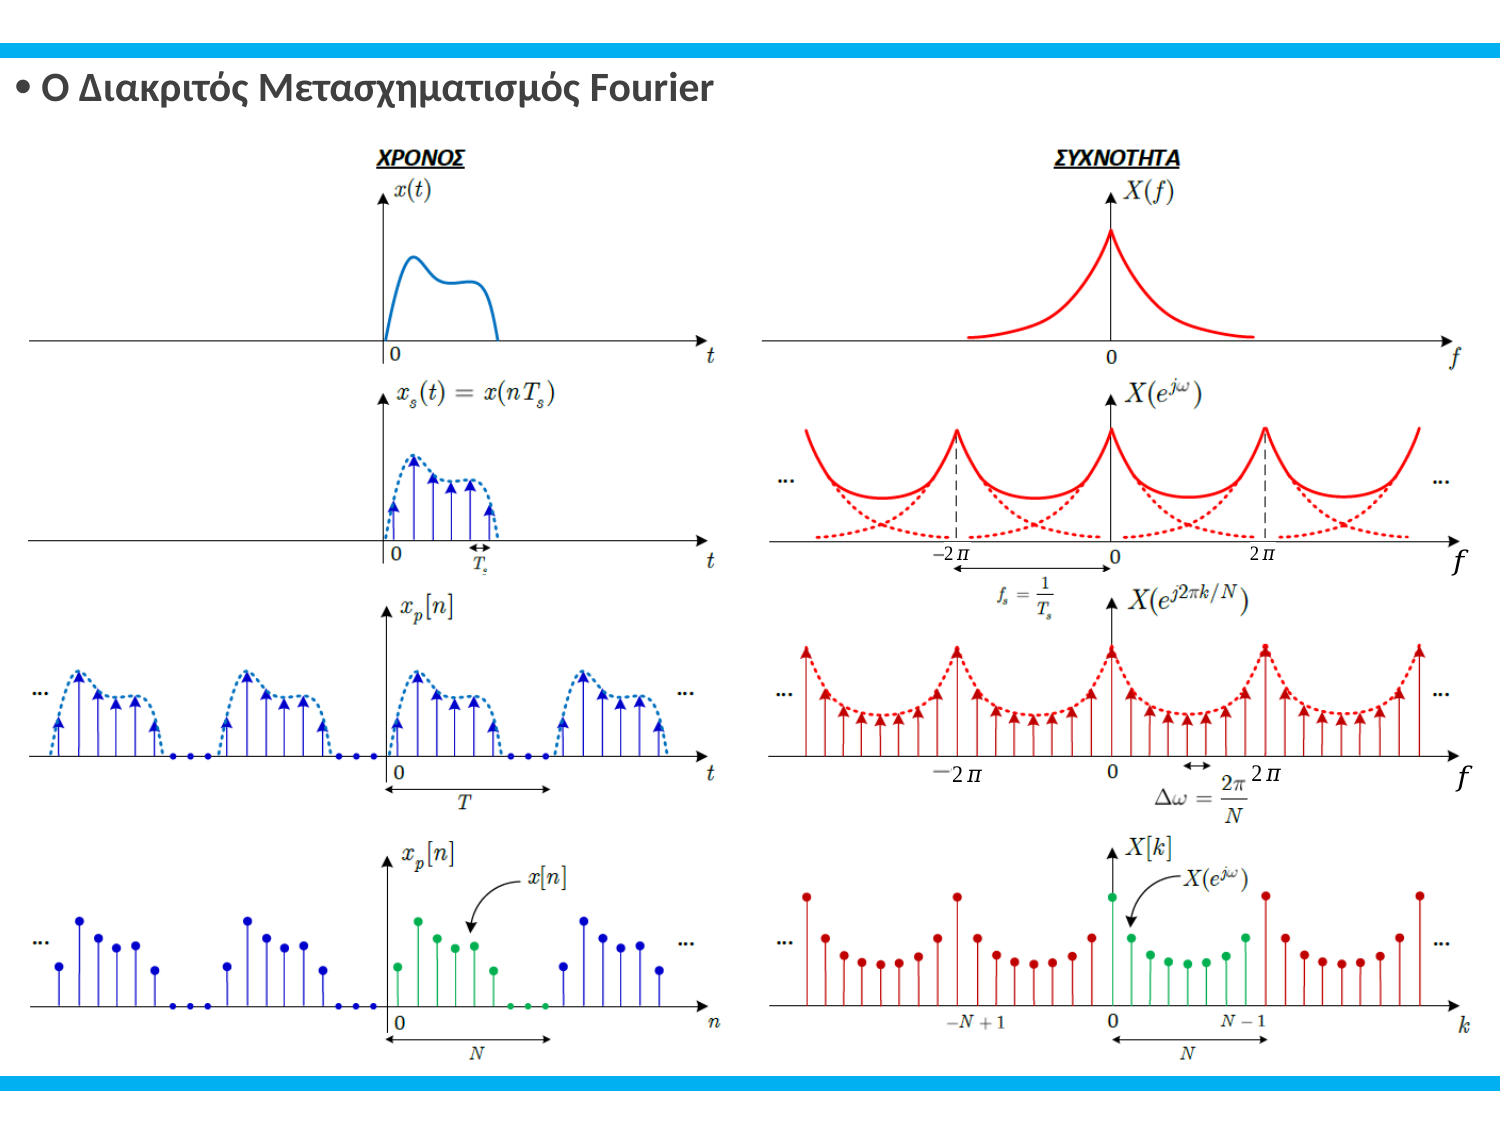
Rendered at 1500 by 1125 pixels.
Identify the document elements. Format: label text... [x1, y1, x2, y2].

list Ο Διακριτός Μετασχηματισμός Fourier [14, 58, 1484, 120]
picture [10, 123, 1485, 372]
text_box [10, 372, 1485, 578]
picture [10, 825, 1485, 1067]
text_box [0, 1076, 1500, 1091]
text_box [10, 584, 1485, 824]
text_box [0, 43, 1500, 58]
